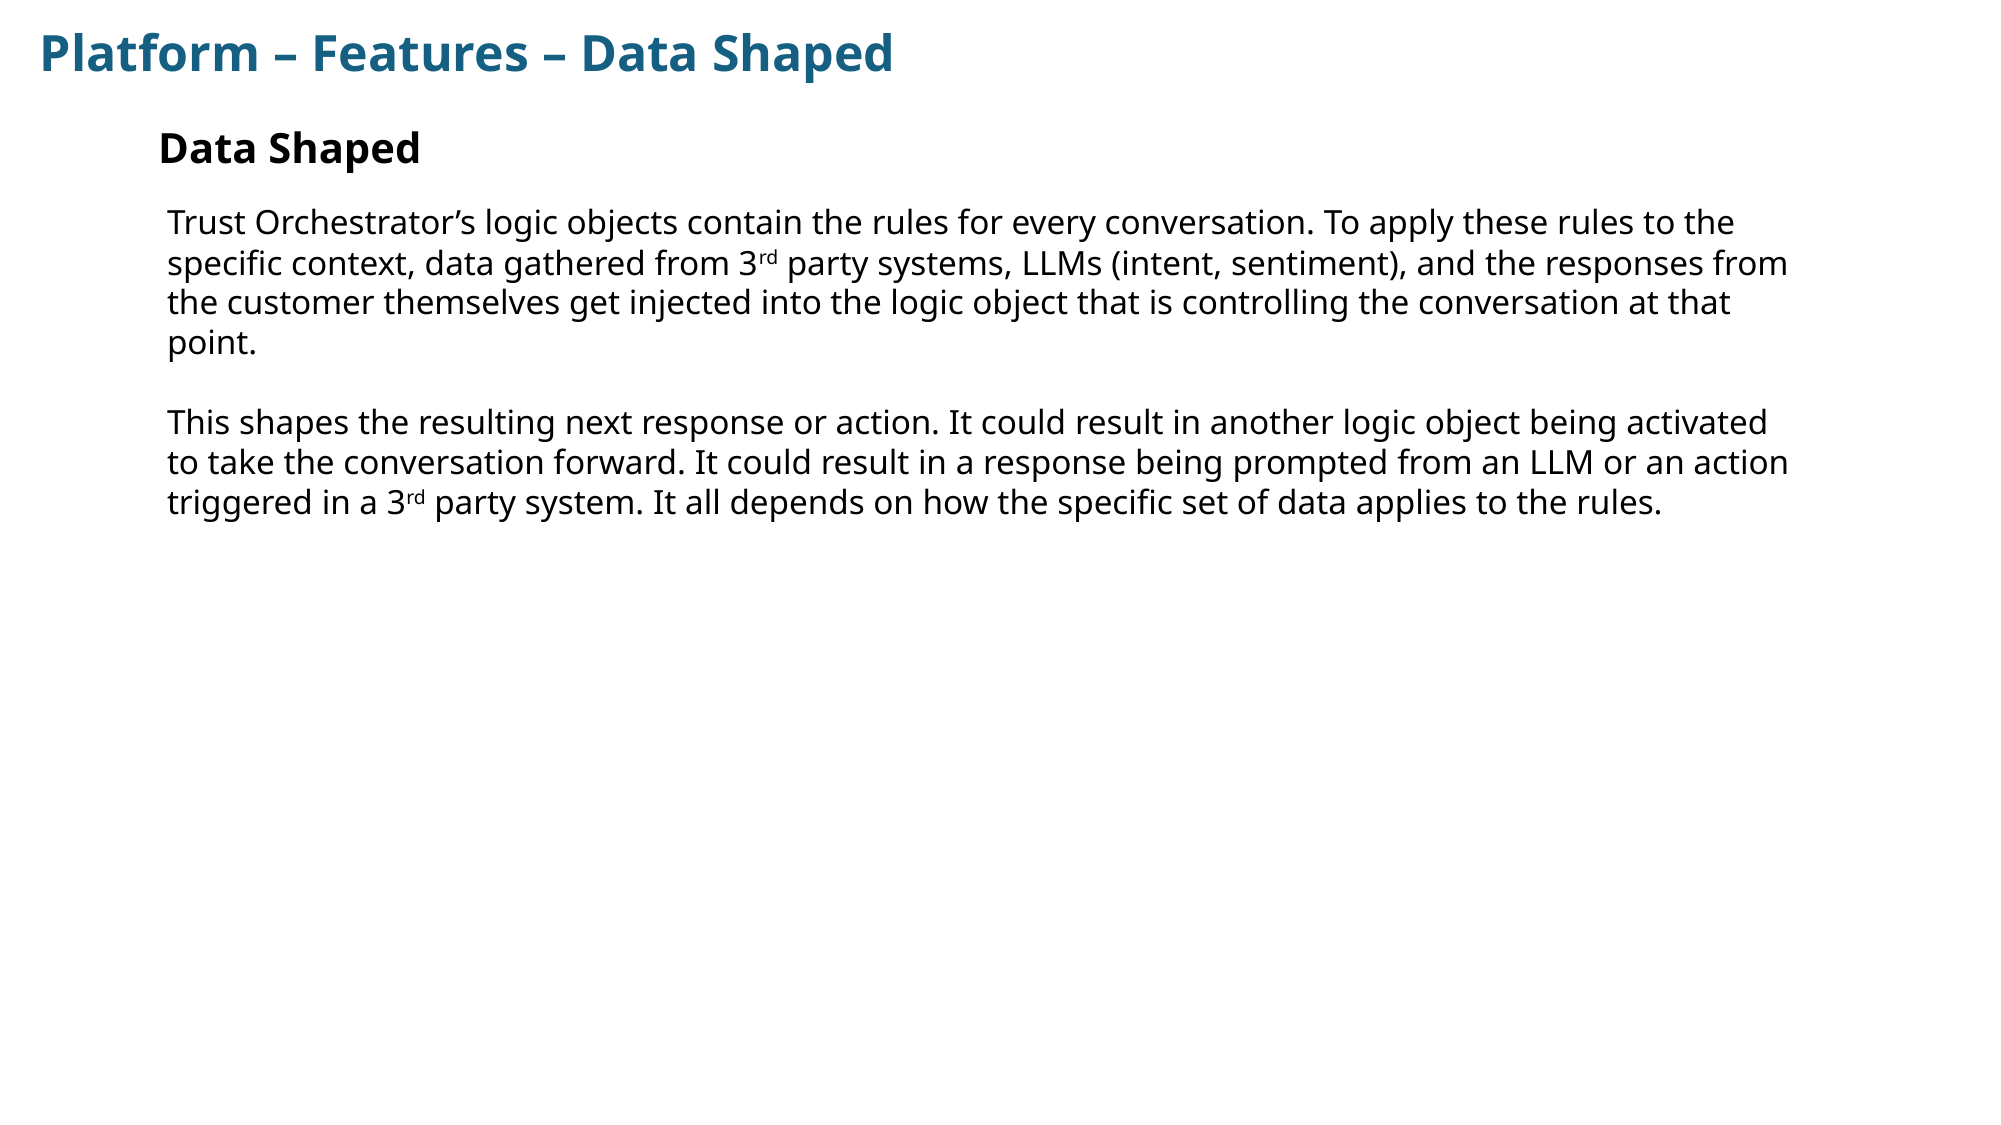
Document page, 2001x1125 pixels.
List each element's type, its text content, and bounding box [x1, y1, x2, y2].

text_box Trust Orchestrator’s logic objects contain the rules for every conversation. To apply these rules to the specific context, data gathered from 3rd party systems, LLMs (intent, sentiment), and the responses from the customer themselves get injected into the logic object that is controlling the conversation at that point. This shapes the resulting next response or action. It could result in another logic object being activated to take the conversation forward. It could result in a response being prompted from an LLM or an action triggered in a 3rd party system. It all depends on how the specific set of data applies to the rules. [152, 194, 1809, 529]
text_box Platform – Features – Data Shaped [24, 13, 933, 89]
text_box Data Shaped [143, 114, 437, 179]
